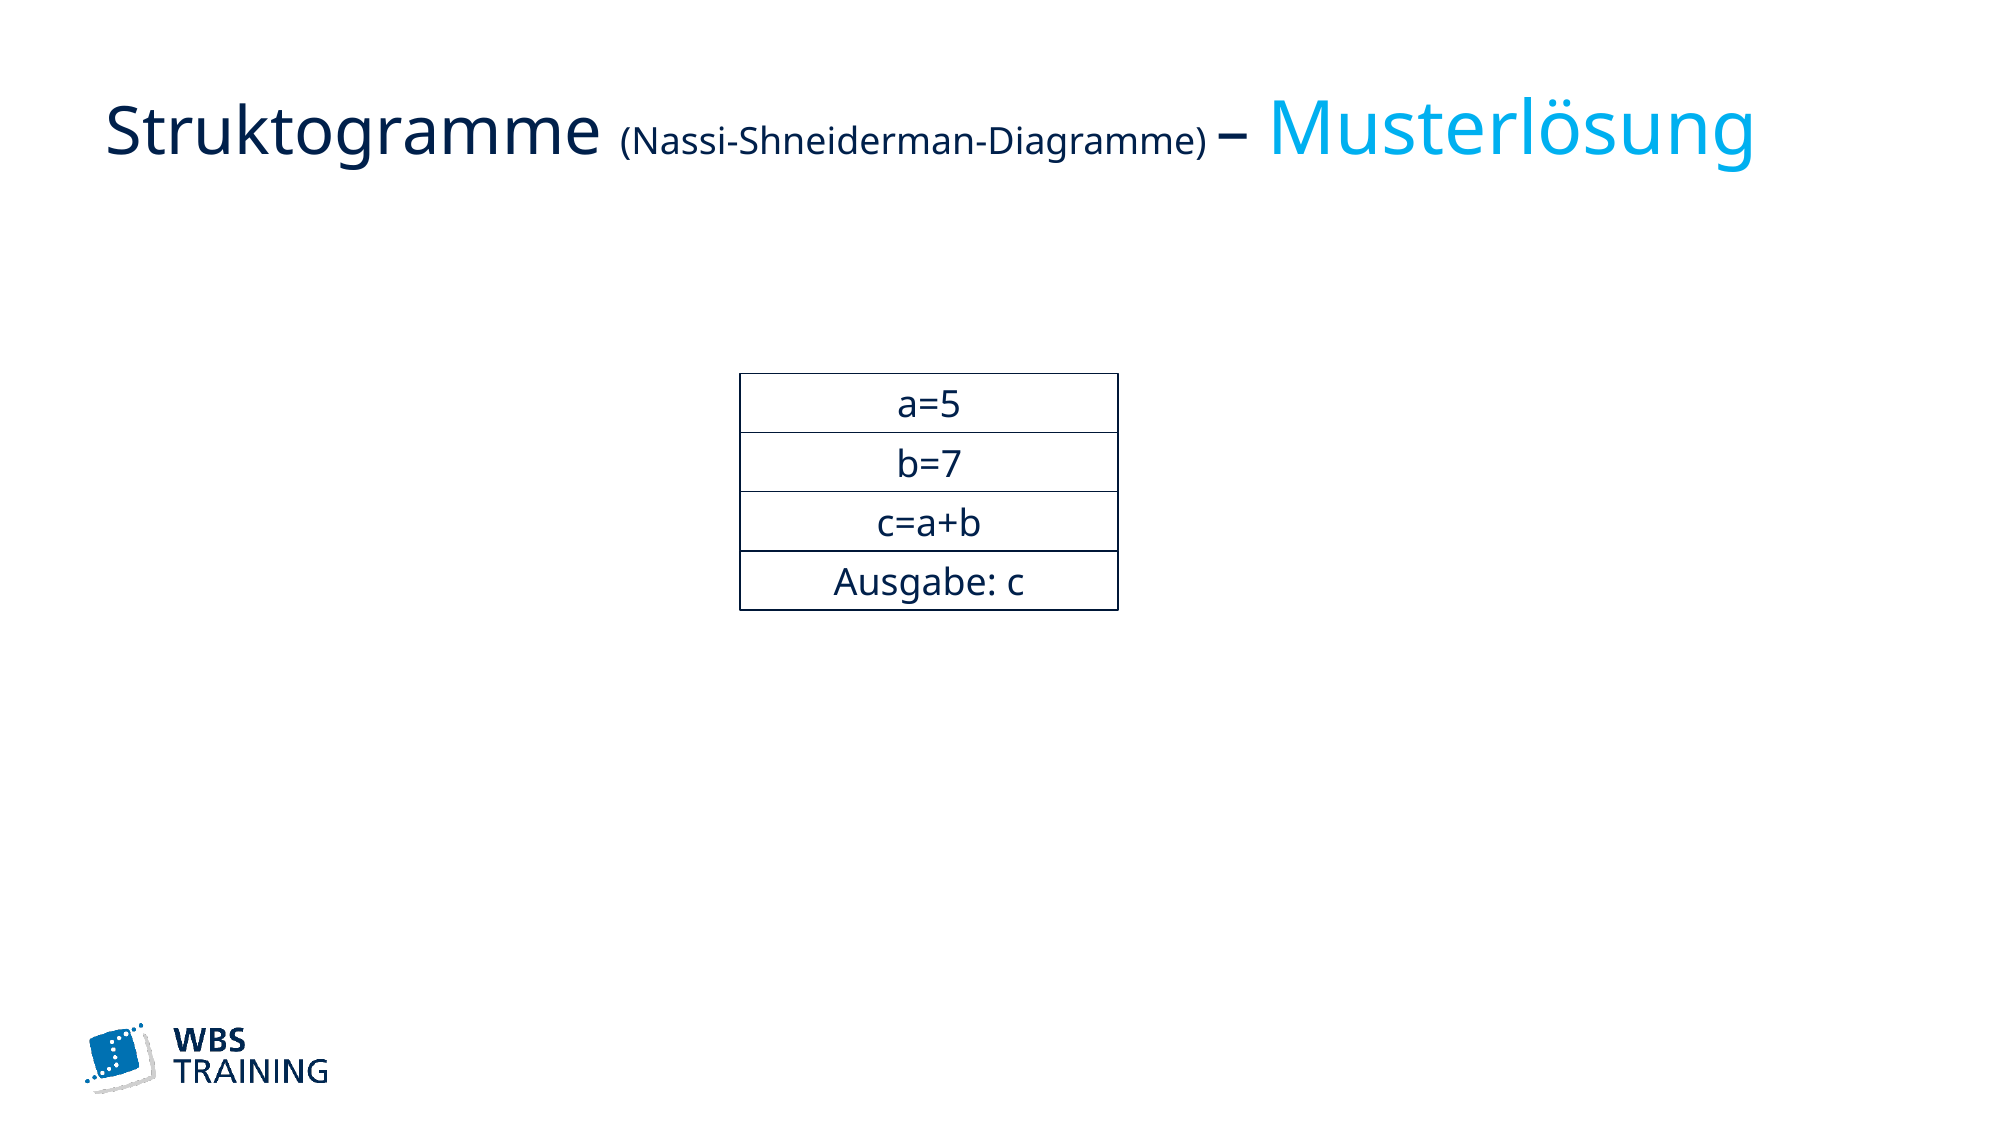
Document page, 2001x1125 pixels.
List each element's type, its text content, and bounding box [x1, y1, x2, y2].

text_box Ausgabe: c [739, 550, 1119, 611]
title Struktogramme (Nassi-Shneiderman-Diagramme) – Musterlösung [90, 72, 1918, 191]
text_box c=a+b [739, 491, 1119, 550]
text_box b=7 [739, 432, 1119, 491]
picture [85, 1023, 327, 1094]
text_box a=5 [739, 373, 1119, 432]
